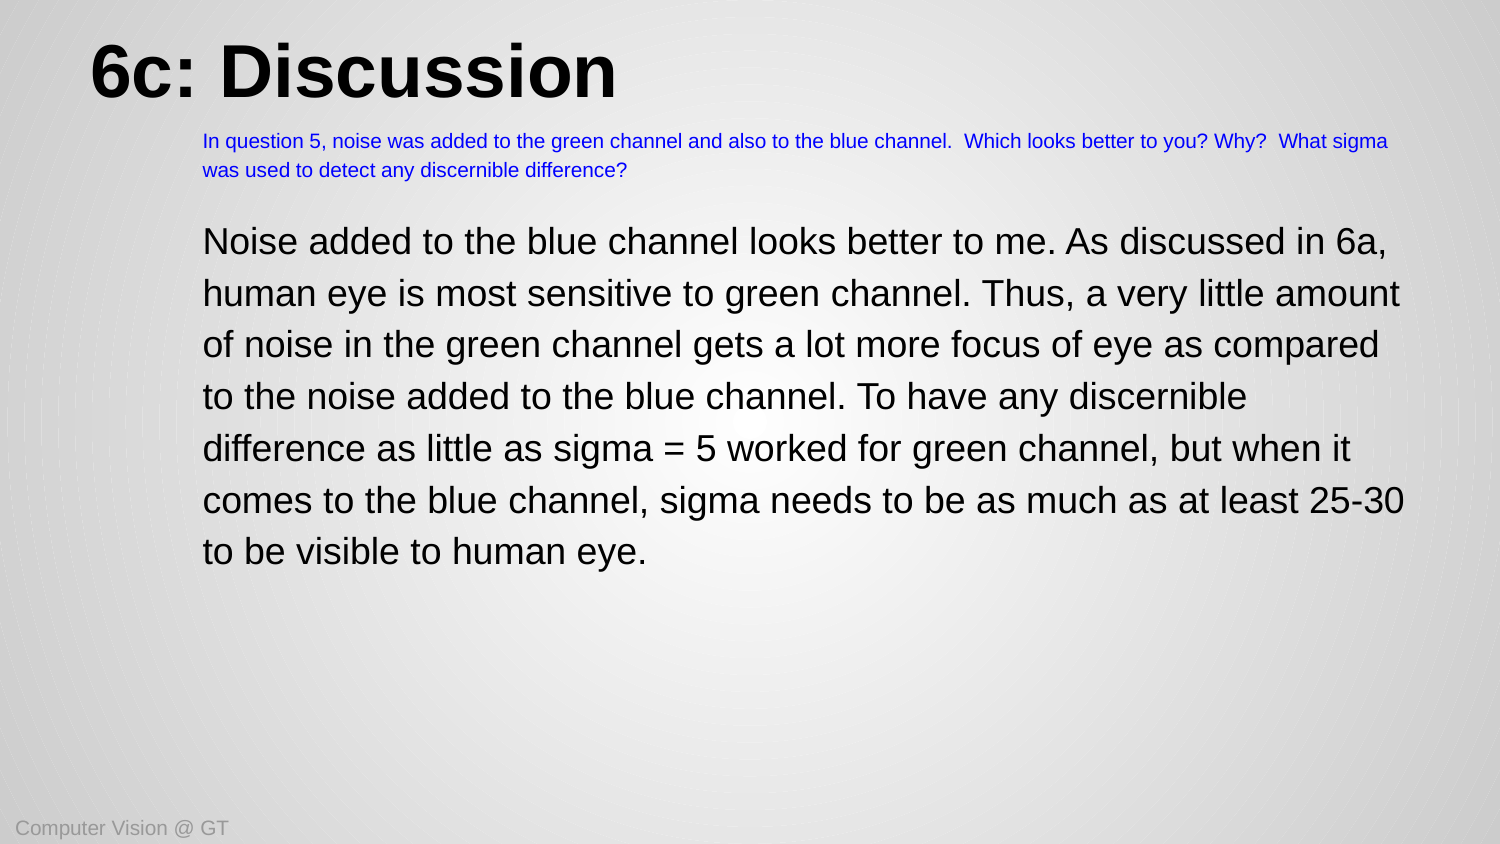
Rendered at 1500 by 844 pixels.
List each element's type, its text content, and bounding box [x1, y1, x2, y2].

text_box Computer Vision @ GT [0, 811, 422, 844]
list In question 5, noise was added to the green channel and also to the blue channel. Which looks better to you? Why? What sigma was used to detect any discernible difference? Noise added to the blue channel looks better to me. As discussed in 6a, human eye is most sensitive to green channel. Thus, a very little amount of noise in the green channel gets a lot more focus of eye as compared to the noise added to the blue channel. To have any discernible difference as little as sigma = 5 worked for green channel, but when it comes to the blue channel, sigma needs to be as much as at least 25-30 to be visible to human eye. [75, 109, 1425, 734]
title 6c: Discussion [75, 33, 1425, 109]
